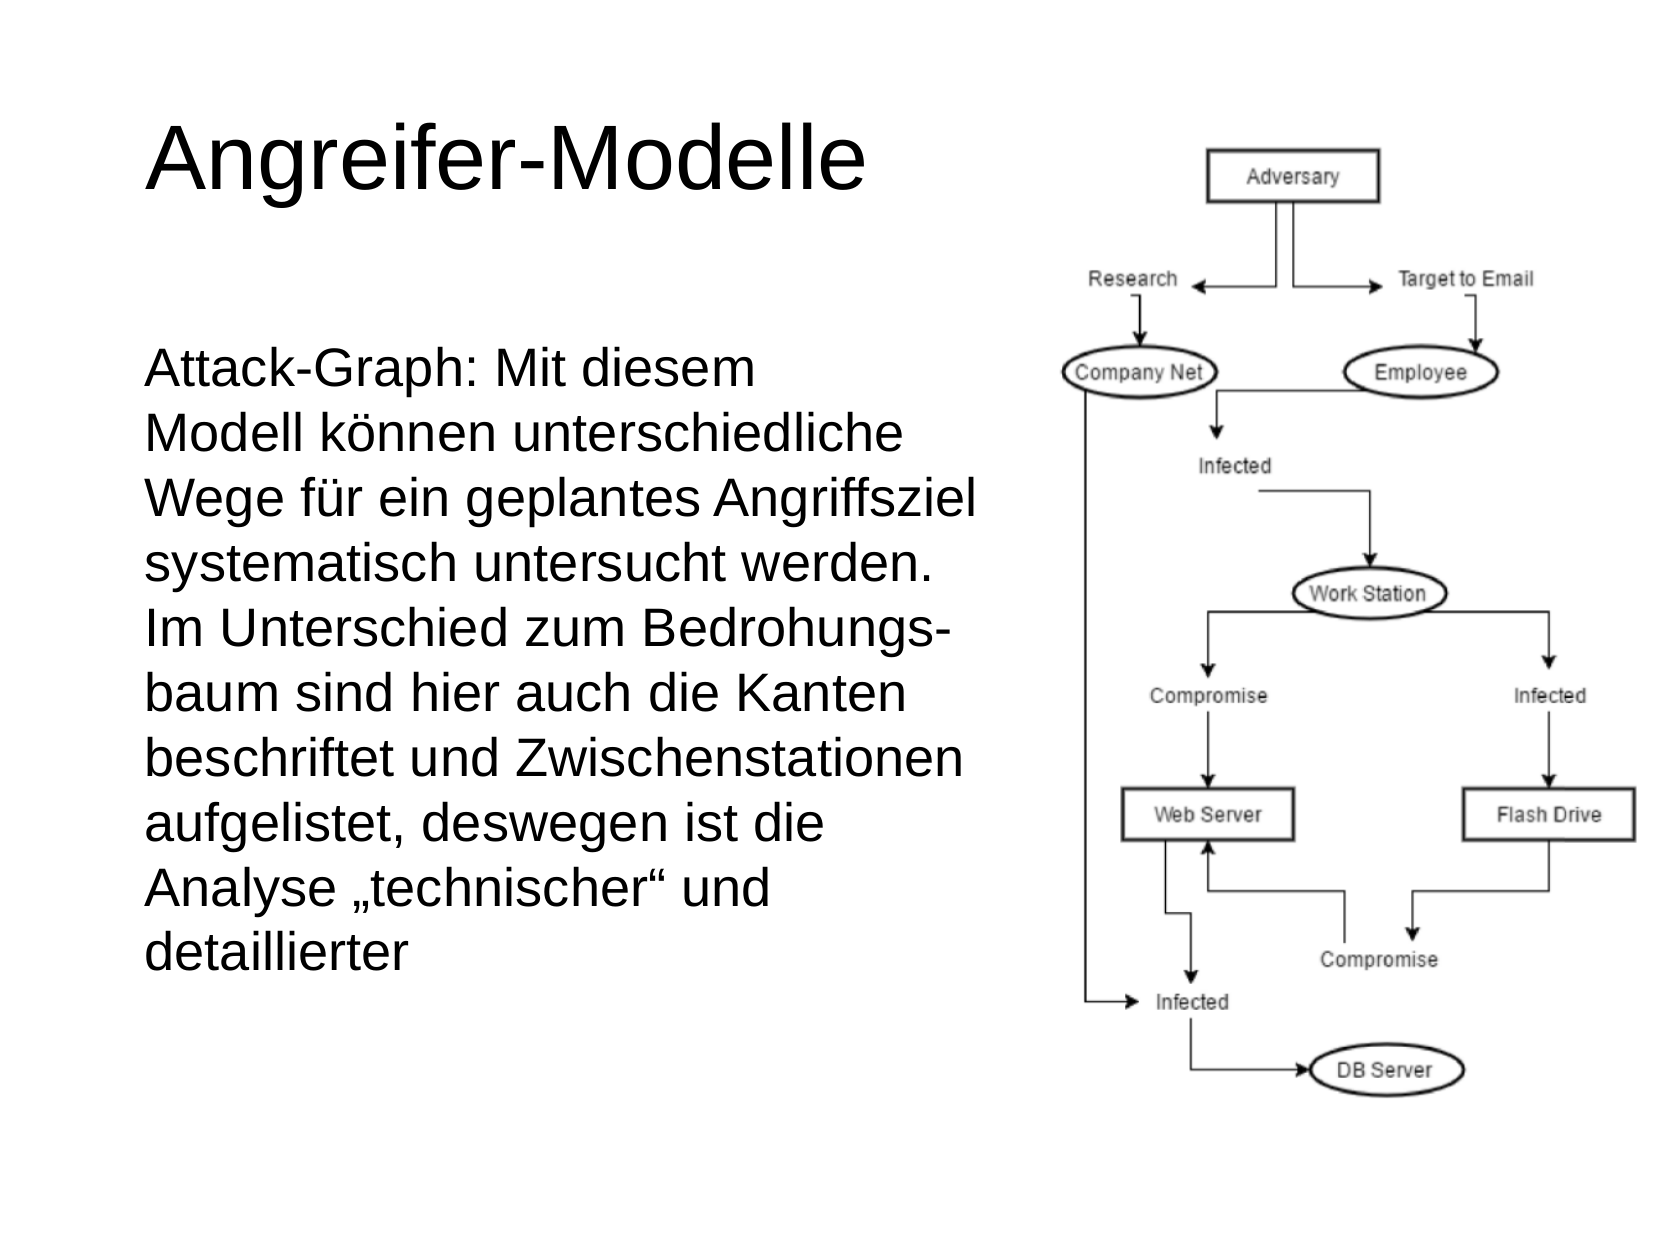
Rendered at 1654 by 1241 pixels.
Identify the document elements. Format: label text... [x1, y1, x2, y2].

text_box Angreifer-Modelle [82, 49, 933, 257]
text_box Attack-Graph: Mit diesem Modell können unterschiedliche Wege für ein geplantes Angriffsziel systematisch untersucht werden. Im Unterschied zum Bedrohungs- baum sind hier auch die Kanten beschriftet und Zwischenstationen aufgelistet, deswegen ist die Analyse „technischer“ und detaillierter [129, 324, 994, 945]
picture [1009, 117, 1654, 1146]
